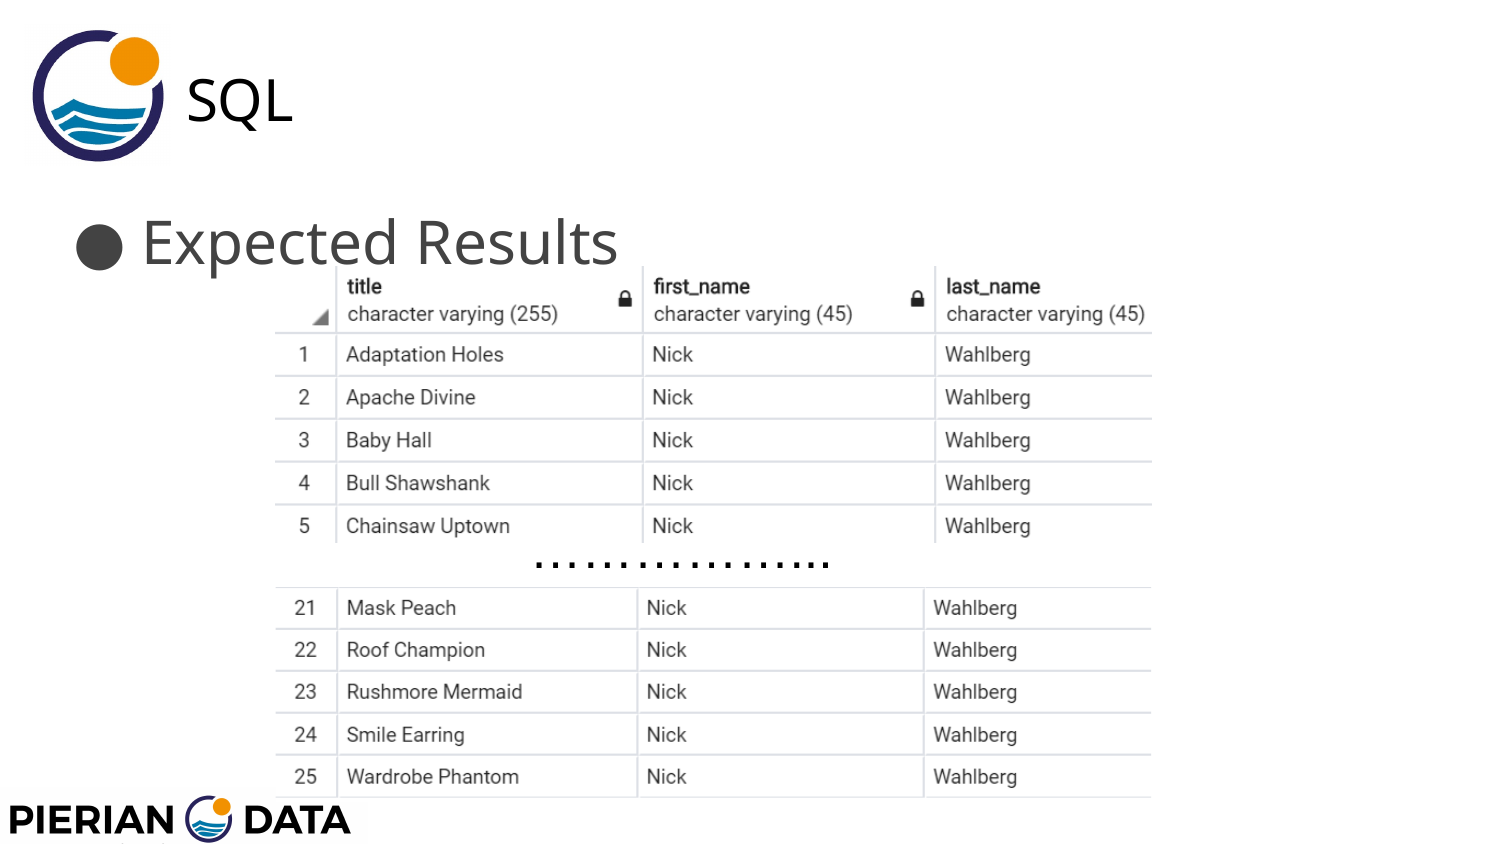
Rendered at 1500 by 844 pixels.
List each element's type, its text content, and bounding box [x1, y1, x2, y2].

list Expected Results [51, 189, 1476, 750]
title SQL [176, 48, 1449, 143]
picture [0, 587, 1152, 844]
picture [275, 266, 1152, 543]
picture [24, 24, 172, 167]
